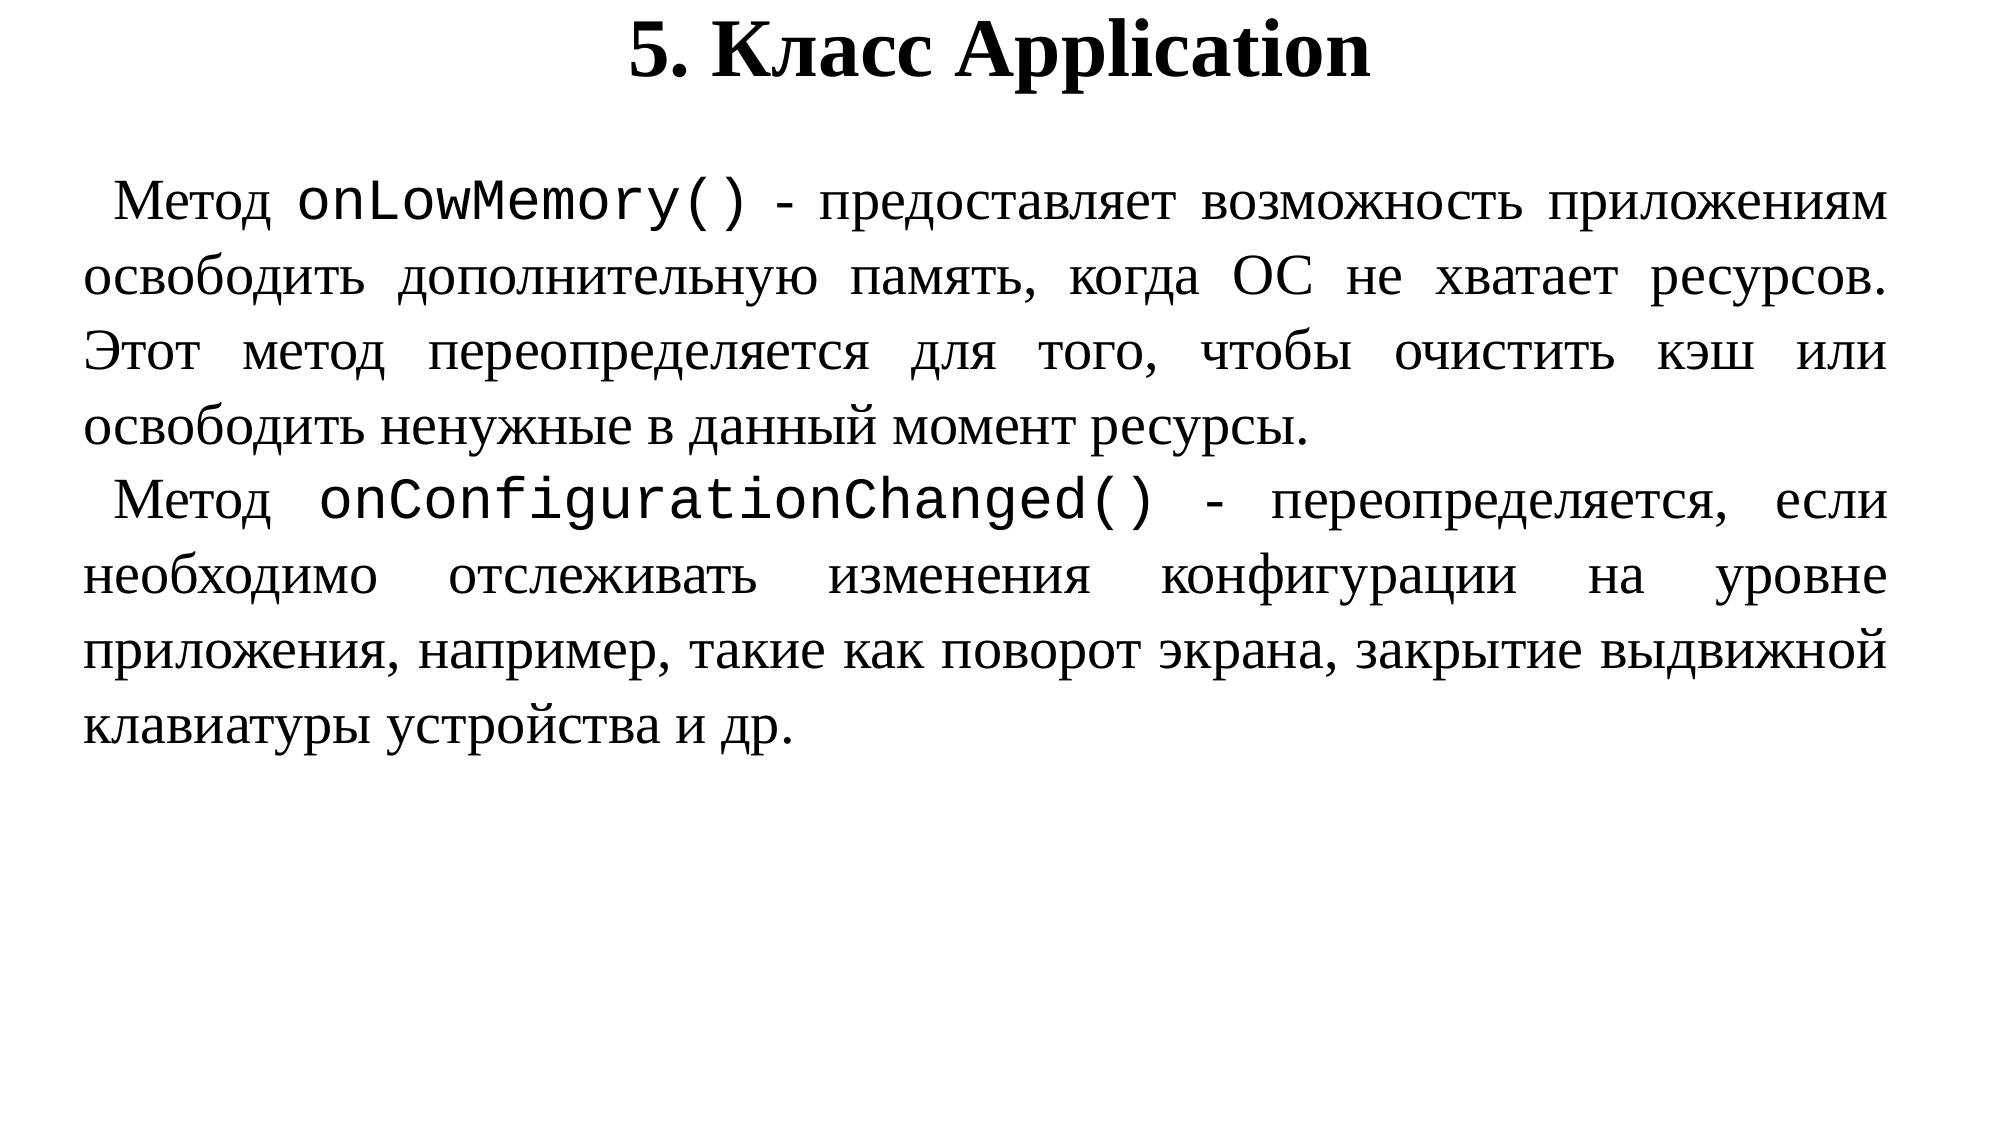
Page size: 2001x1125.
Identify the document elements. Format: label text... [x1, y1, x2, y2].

title 5. Класс Application [137, 0, 1863, 104]
text_box Метод onLowMemory() - предоставляет возможность приложениям освободить дополнительную память, когда ОС не хватает ресурсов. Этот метод переопределяется для того, чтобы очистить кэш или освободить ненужные в данный момент ресурсы. Метод onConfigurationChanged() - переопределяется, если необходимо отслеживать изменения конфигурации на уровне приложения, например, такие как поворот экрана, закрытие выдвижной клавиатуры устройства и др. [68, 149, 1904, 763]
